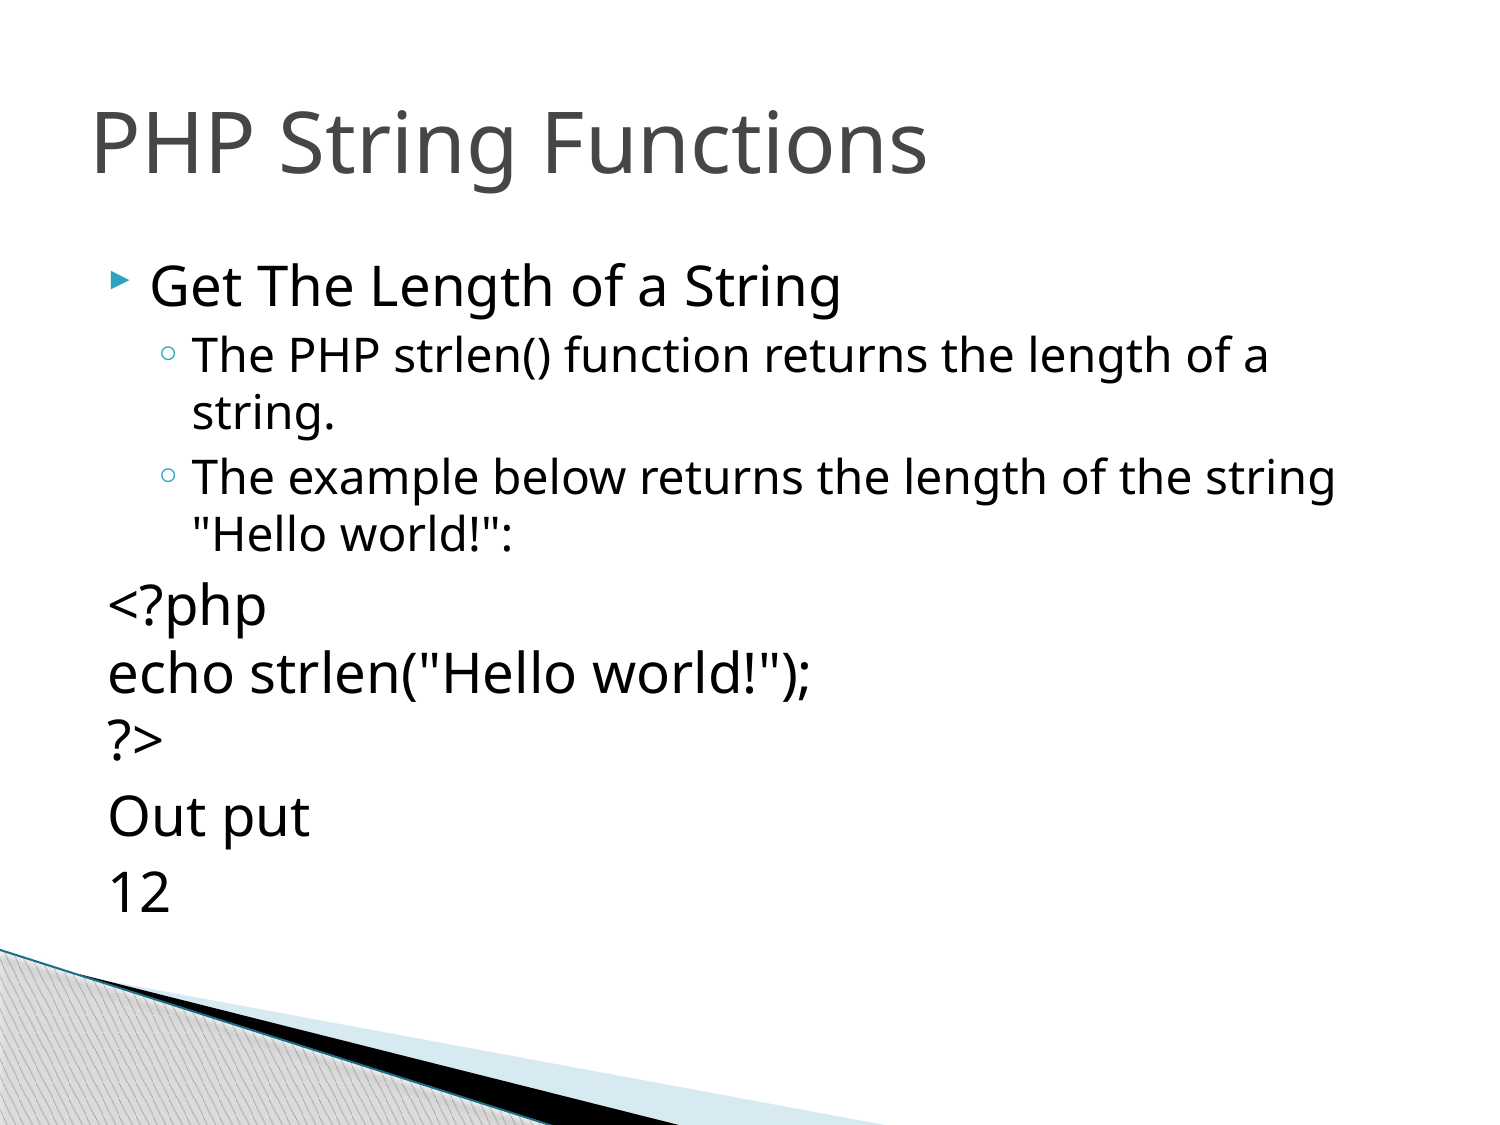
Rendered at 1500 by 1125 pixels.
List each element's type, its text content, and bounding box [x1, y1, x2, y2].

title PHP String Functions [75, 45, 1425, 233]
list Get The Length of a String The PHP strlen() function returns the length of a string. The example below returns the length of the string "Hello world!": <?php echo strlen("Hello world!"); ?> Out put 12 [75, 243, 1425, 986]
